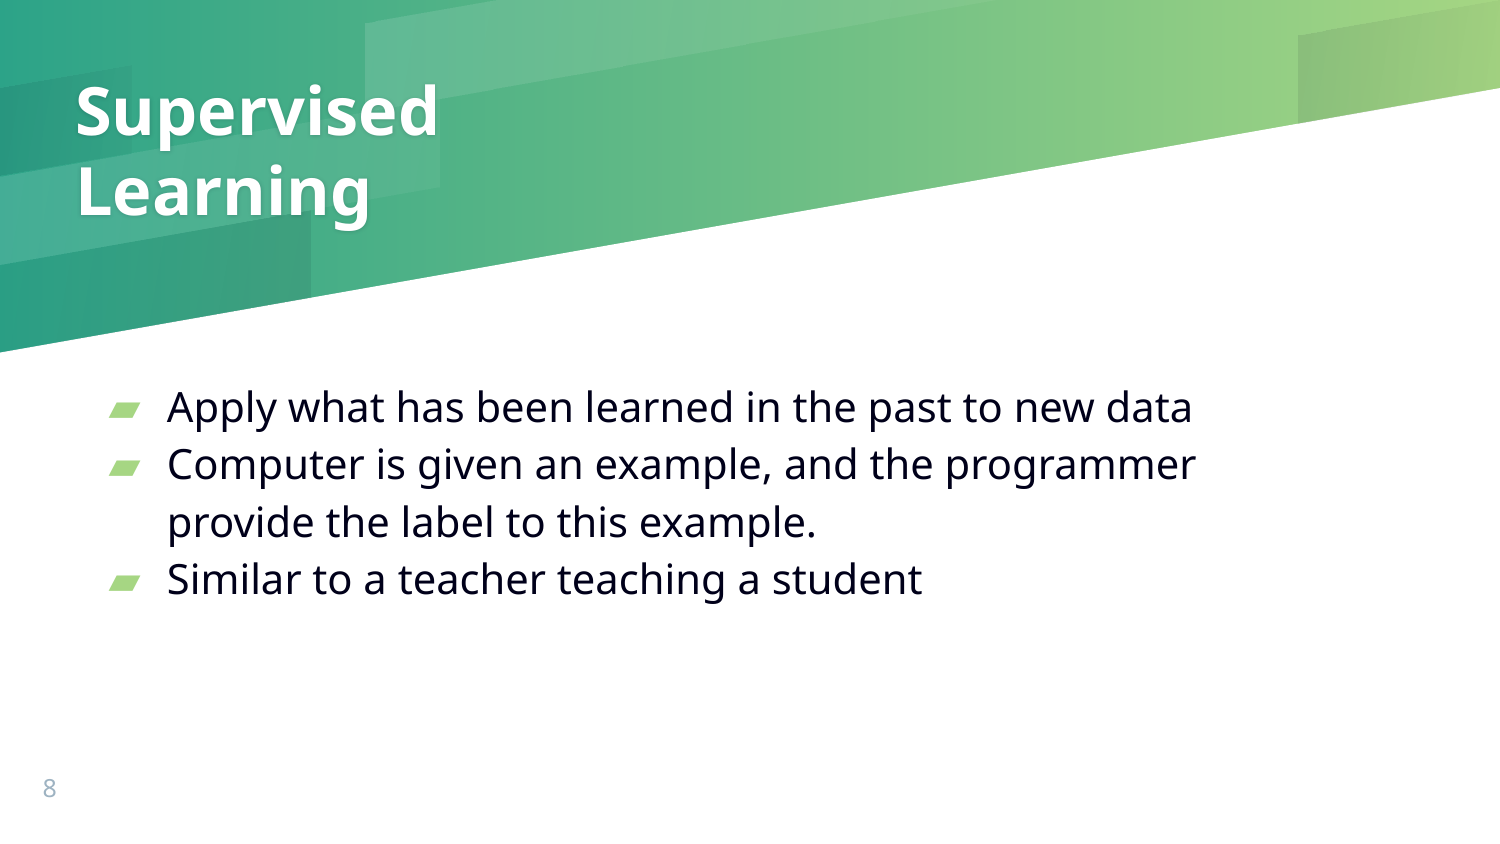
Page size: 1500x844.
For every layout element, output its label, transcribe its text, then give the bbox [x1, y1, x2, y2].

list Apply what has been learned in the past to new data Computer is given an example, and the programmer provide the label to this example. Similar to a teacher teaching a student [91, 372, 1324, 651]
title Supervised Learning [75, 0, 975, 298]
slide_number ‹#› [42, 766, 122, 807]
